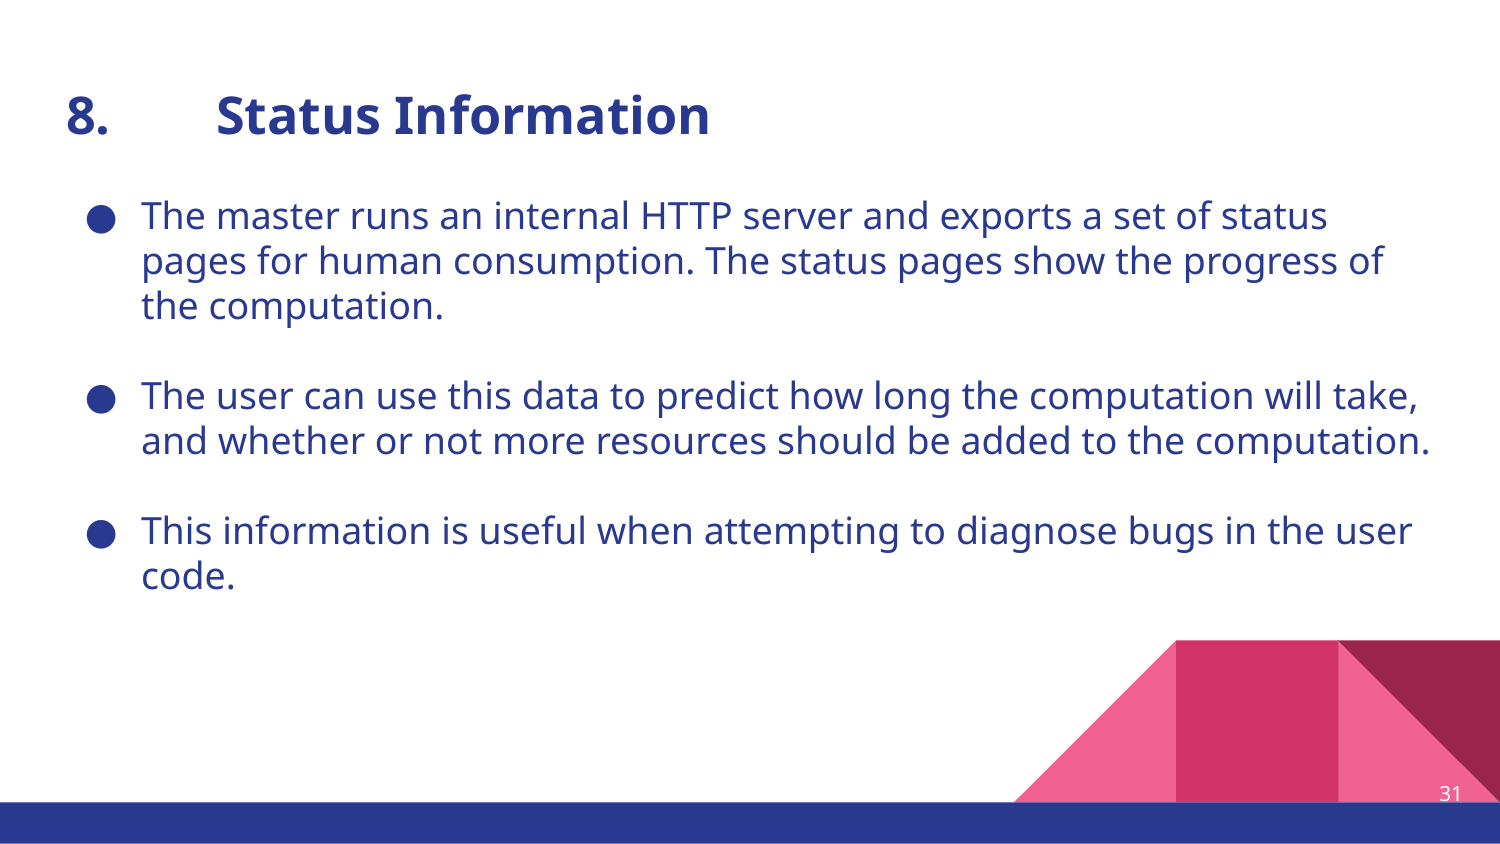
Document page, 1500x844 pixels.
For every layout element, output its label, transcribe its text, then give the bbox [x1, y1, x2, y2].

title 8. Status Information [51, 67, 1449, 167]
list The master runs an internal HTTP server and exports a set of status pages for human consumption. The status pages show the progress of the computation. The user can use this data to predict how long the computation will take, and whether or not more resources should be added to the computation. This information is useful when attempting to diagnose bugs in the user code. [51, 177, 1449, 725]
slide_number ‹#› [1387, 762, 1478, 828]
